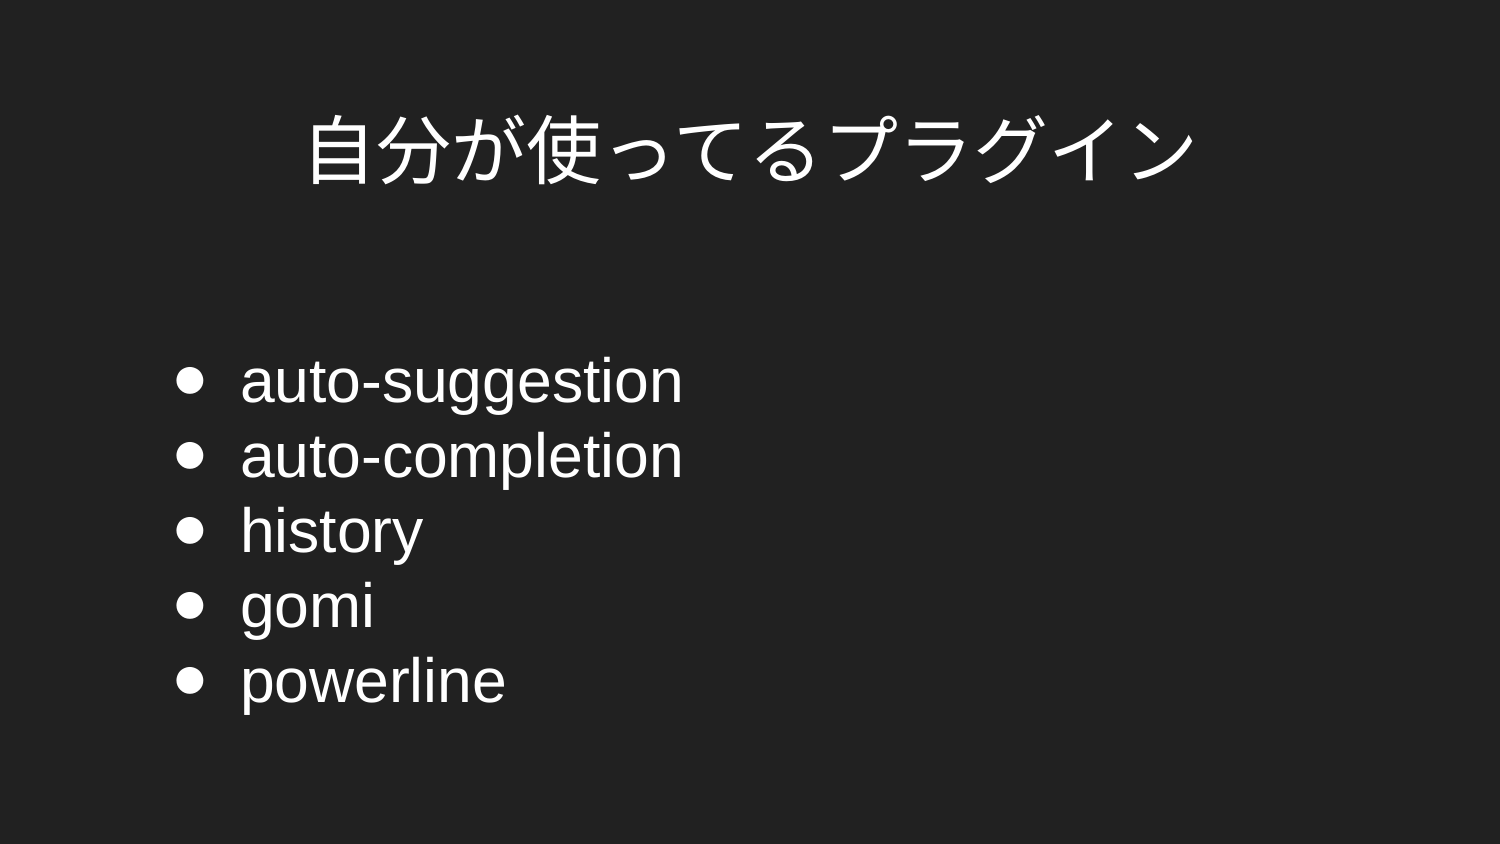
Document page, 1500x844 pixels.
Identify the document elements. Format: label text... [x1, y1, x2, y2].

text_box auto-suggestion auto-completion history gomi powerline [149, 324, 1350, 465]
title 自分が使ってるプラグイン [51, 79, 1449, 218]
